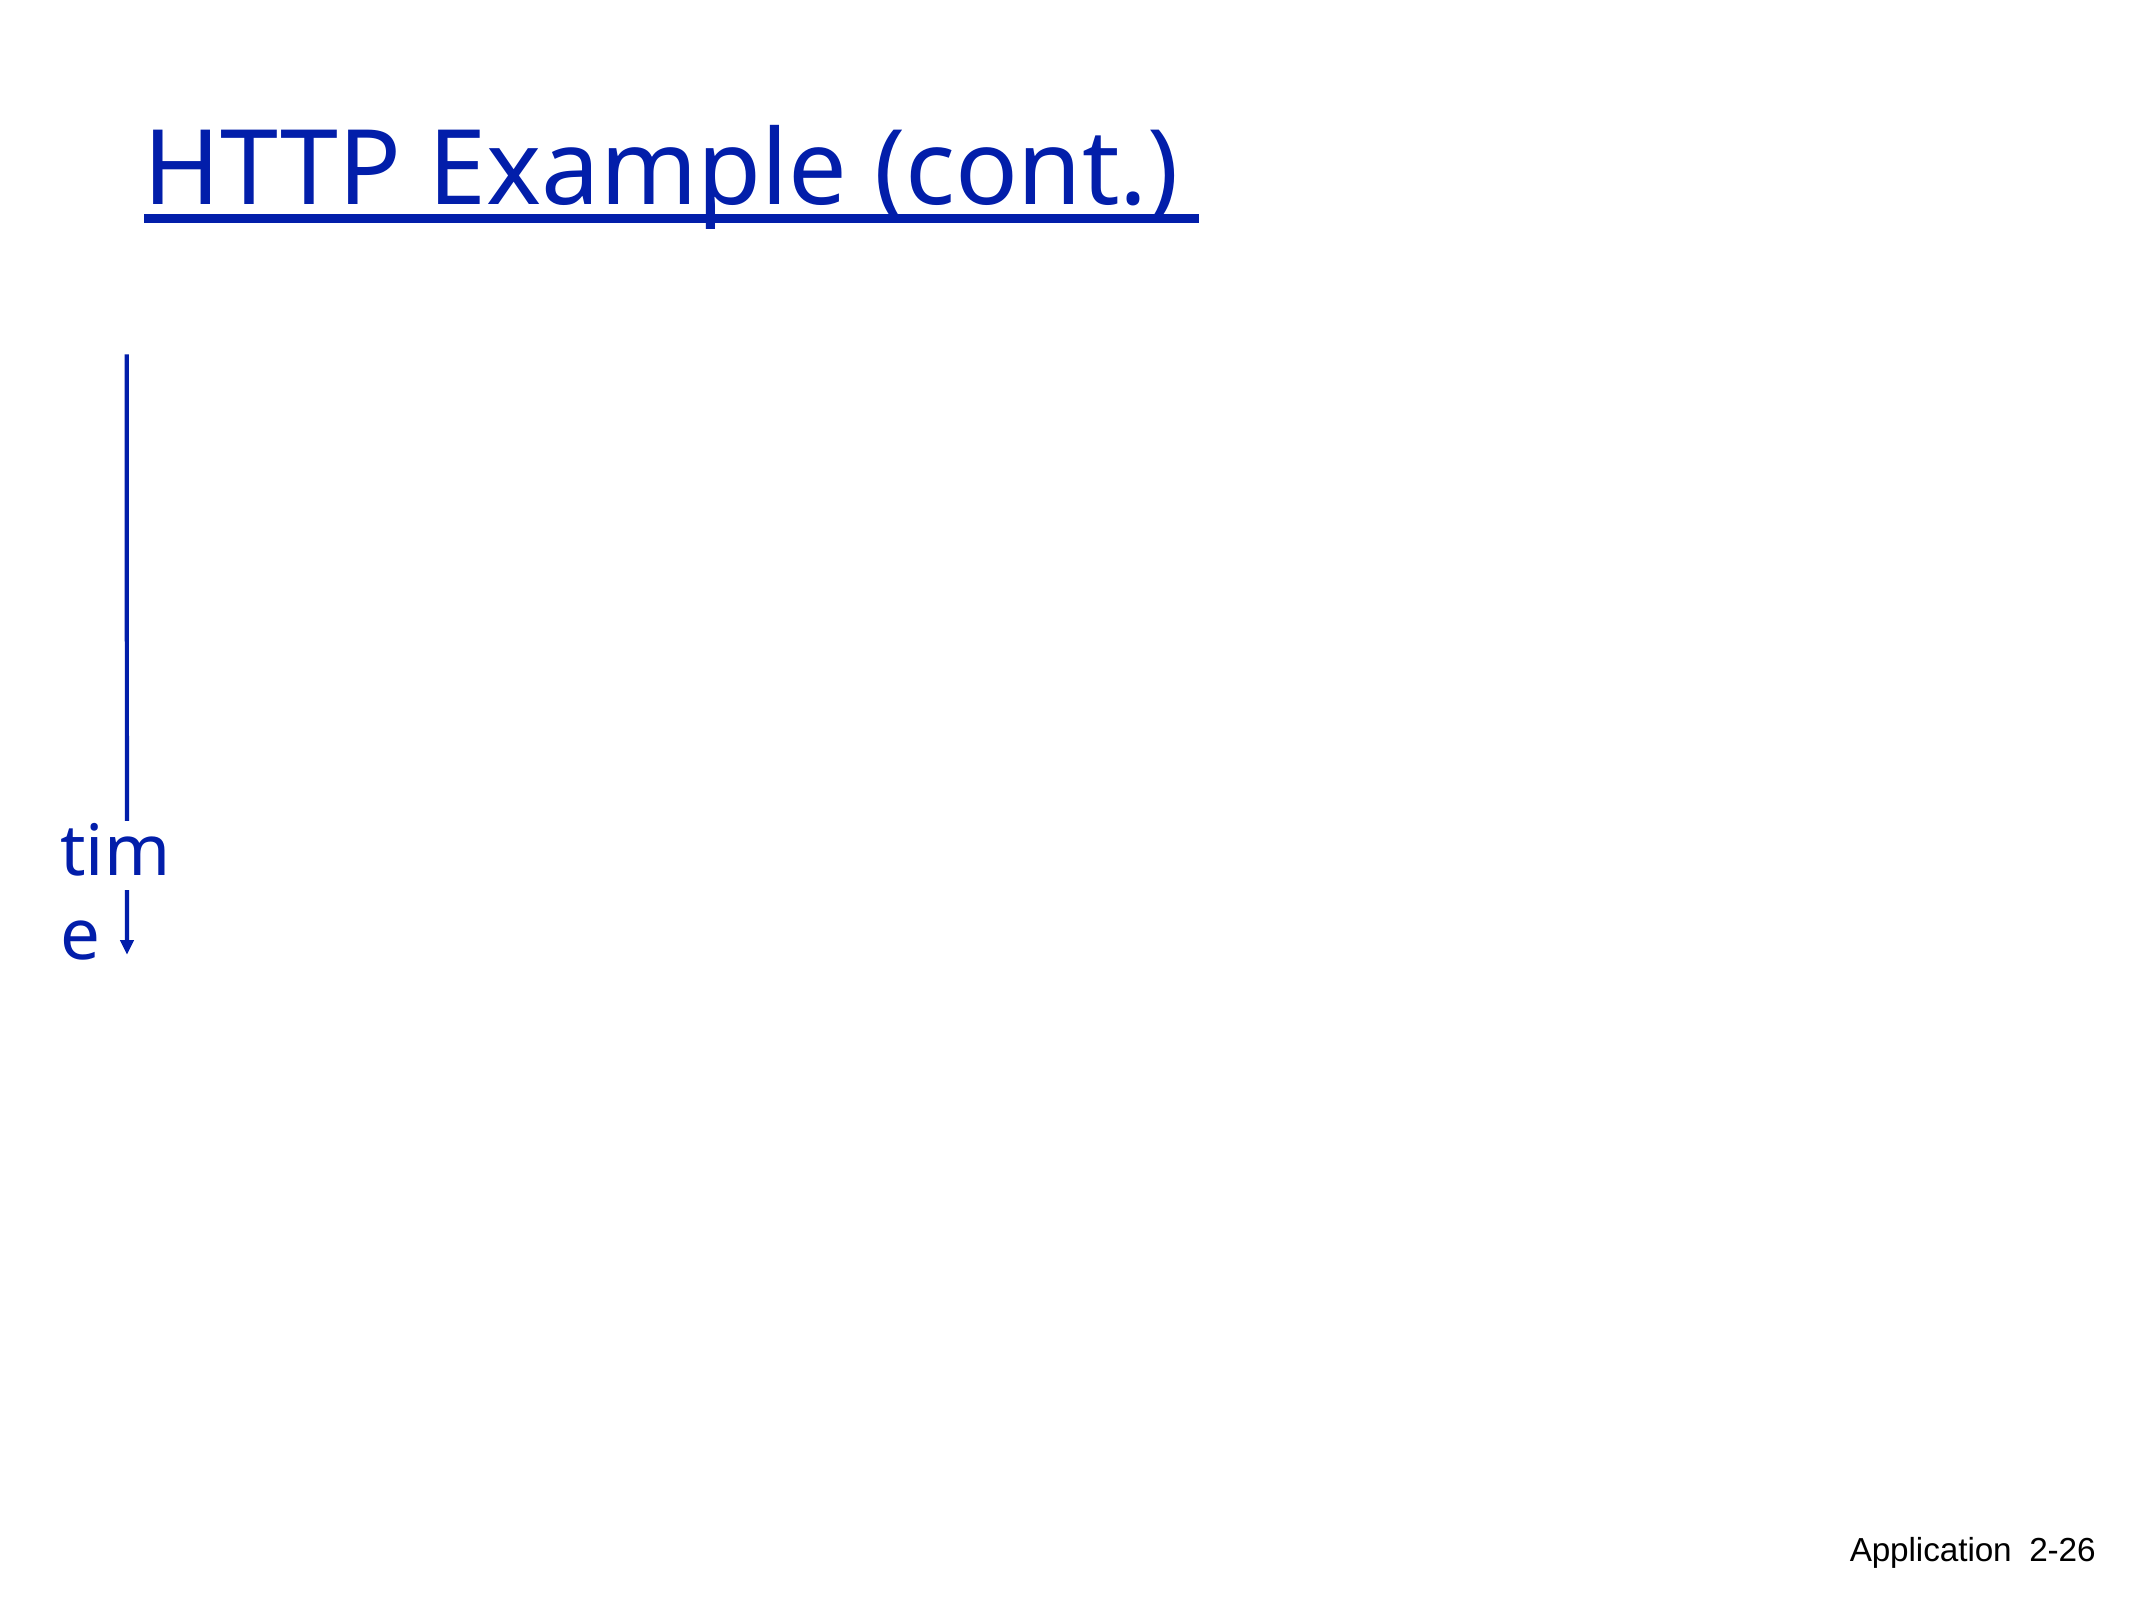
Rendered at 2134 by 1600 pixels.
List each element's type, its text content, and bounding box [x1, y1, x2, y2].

text_box HTTP Example (cont.) [141, 97, 1201, 225]
text_box time [58, 802, 210, 974]
text_box Application 2-26 [1847, 1529, 2101, 1569]
